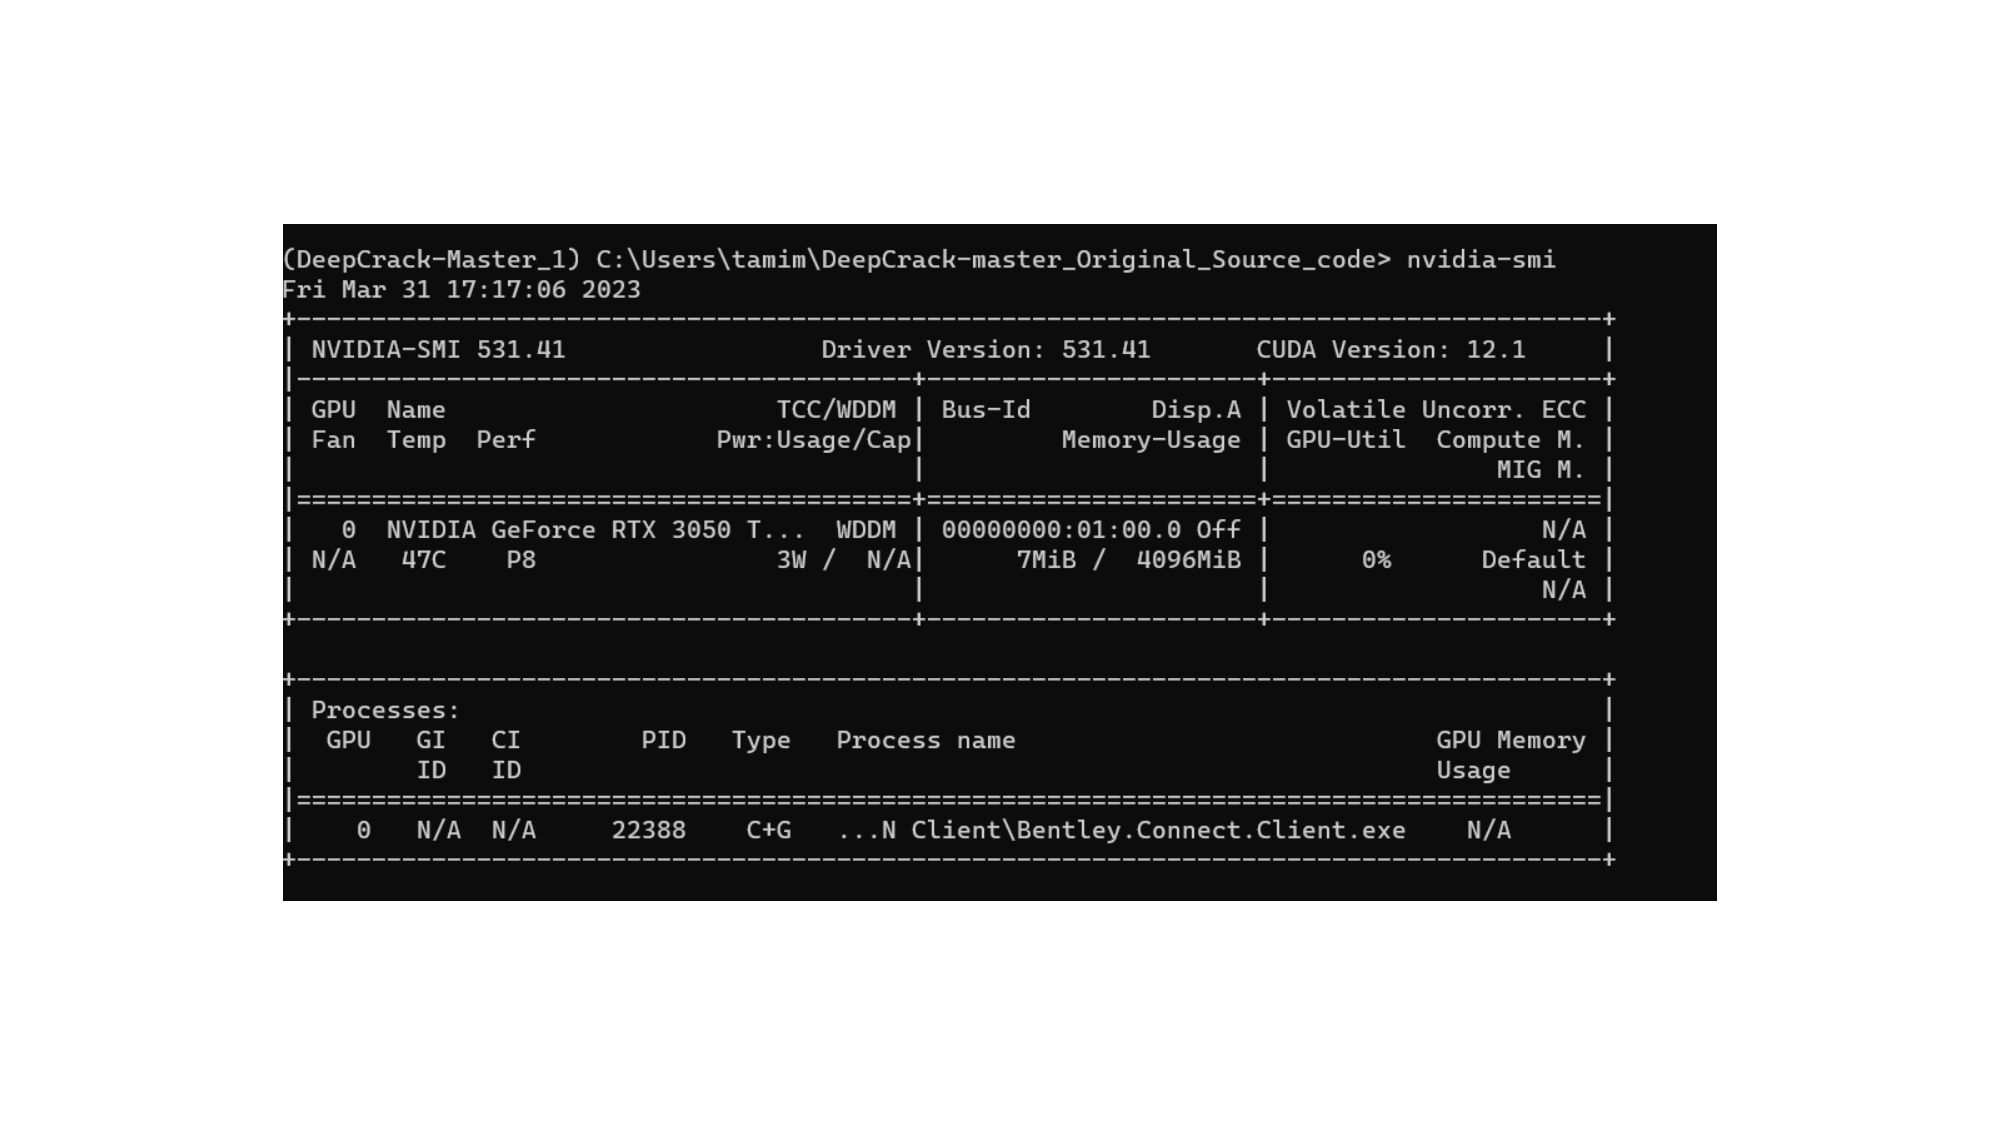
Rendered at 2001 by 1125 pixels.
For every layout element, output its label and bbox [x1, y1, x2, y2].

picture [282, 224, 1717, 901]
